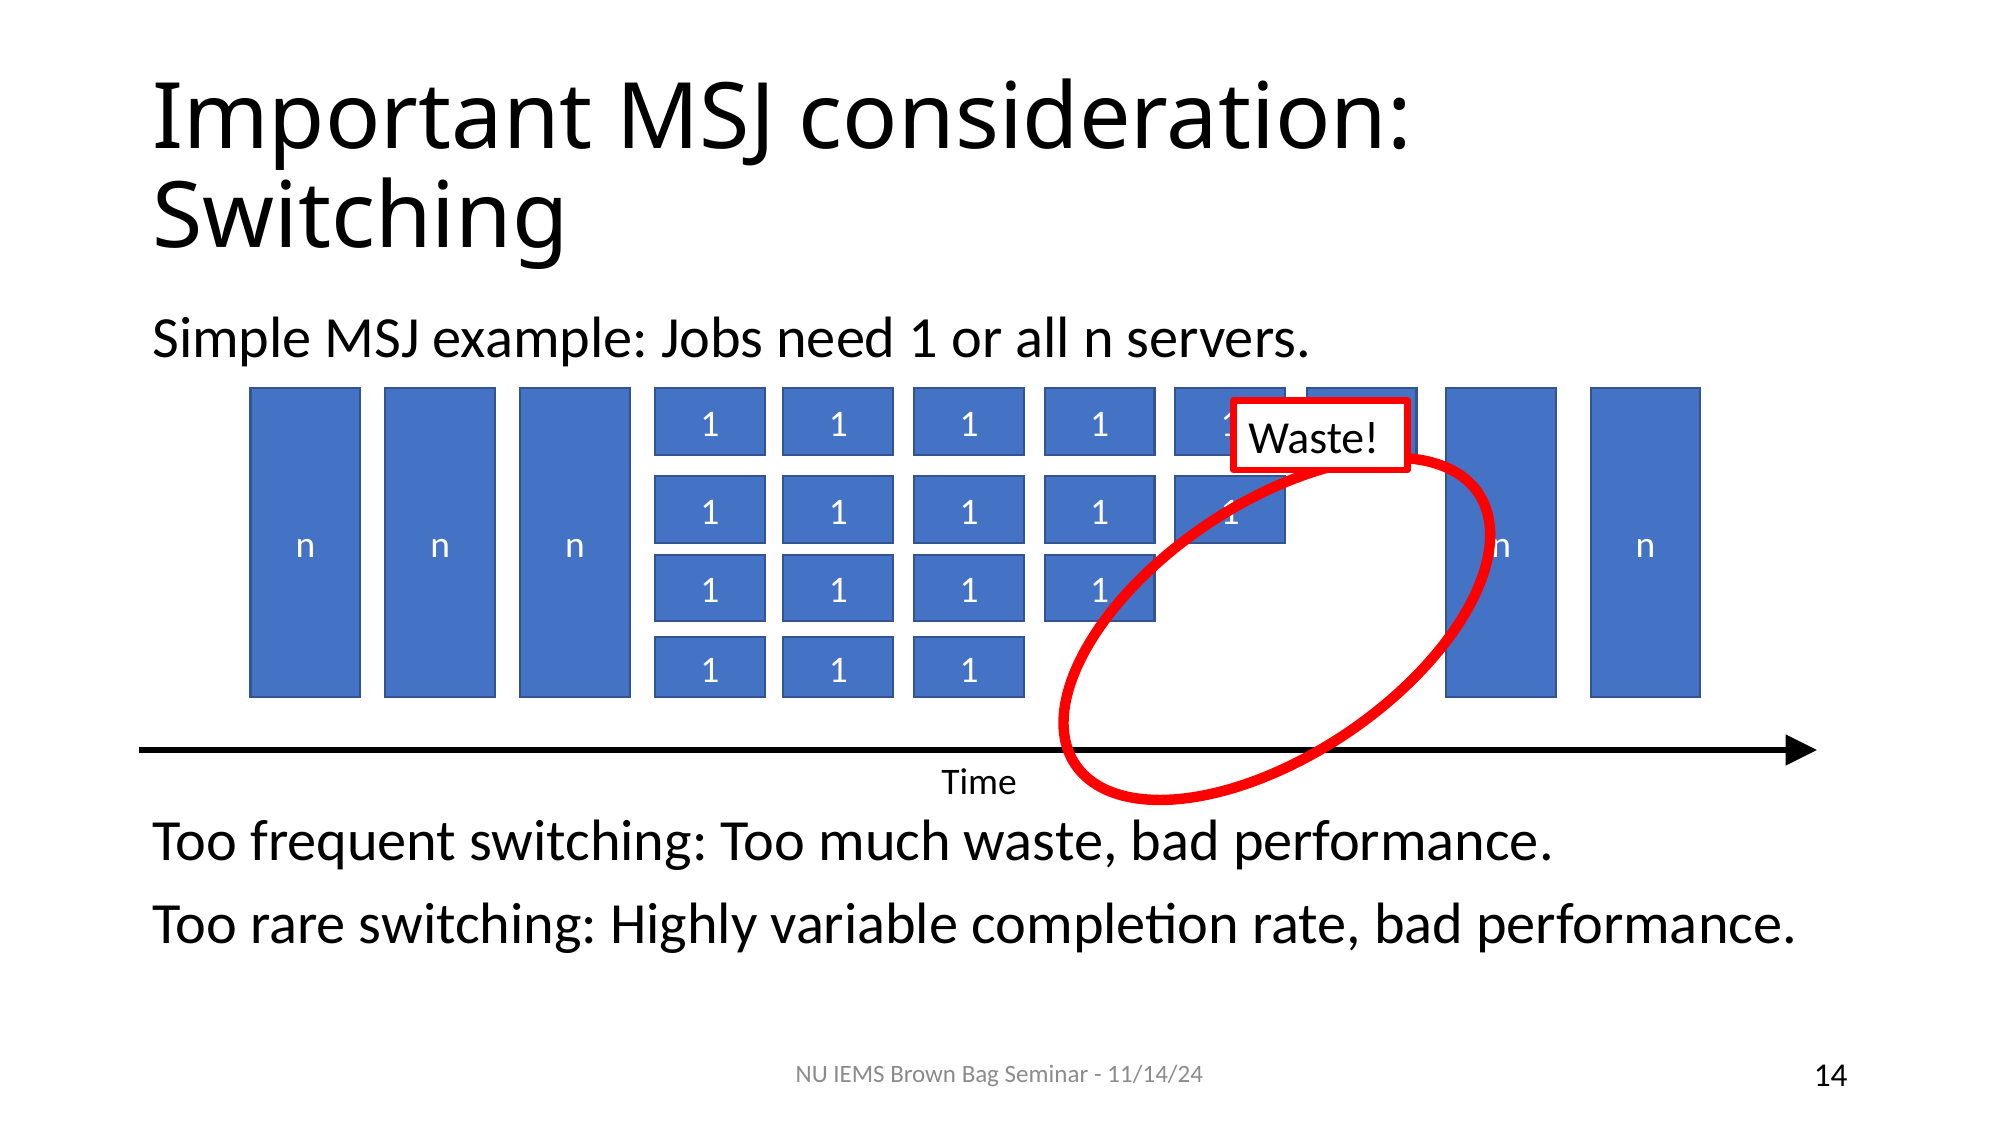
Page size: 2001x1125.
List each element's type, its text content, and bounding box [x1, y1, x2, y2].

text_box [1044, 388, 1155, 400]
slide_number 14 [1412, 1042, 1863, 1103]
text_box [914, 388, 1024, 698]
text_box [139, 749, 1817, 811]
text_box n [1590, 387, 1701, 698]
text_box n [1445, 387, 1557, 698]
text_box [783, 388, 894, 698]
text_box n [384, 387, 496, 698]
list Simple MSJ example: Jobs need 1 or all n servers. Too frequent switching: Too much waste, bad performance. Too rare switching: Highly variable completion rate, bad performance. [137, 299, 1863, 1066]
title Important MSJ consideration: Switching [137, 59, 1863, 278]
text_box n [249, 387, 361, 698]
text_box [1033, 400, 1520, 755]
text_box n [519, 387, 631, 698]
footer NU IEMS Brown Bag Seminar - 11/14/24 [662, 1042, 1338, 1103]
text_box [654, 388, 765, 698]
text_box 1 [1306, 387, 1418, 400]
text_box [1175, 388, 1286, 400]
